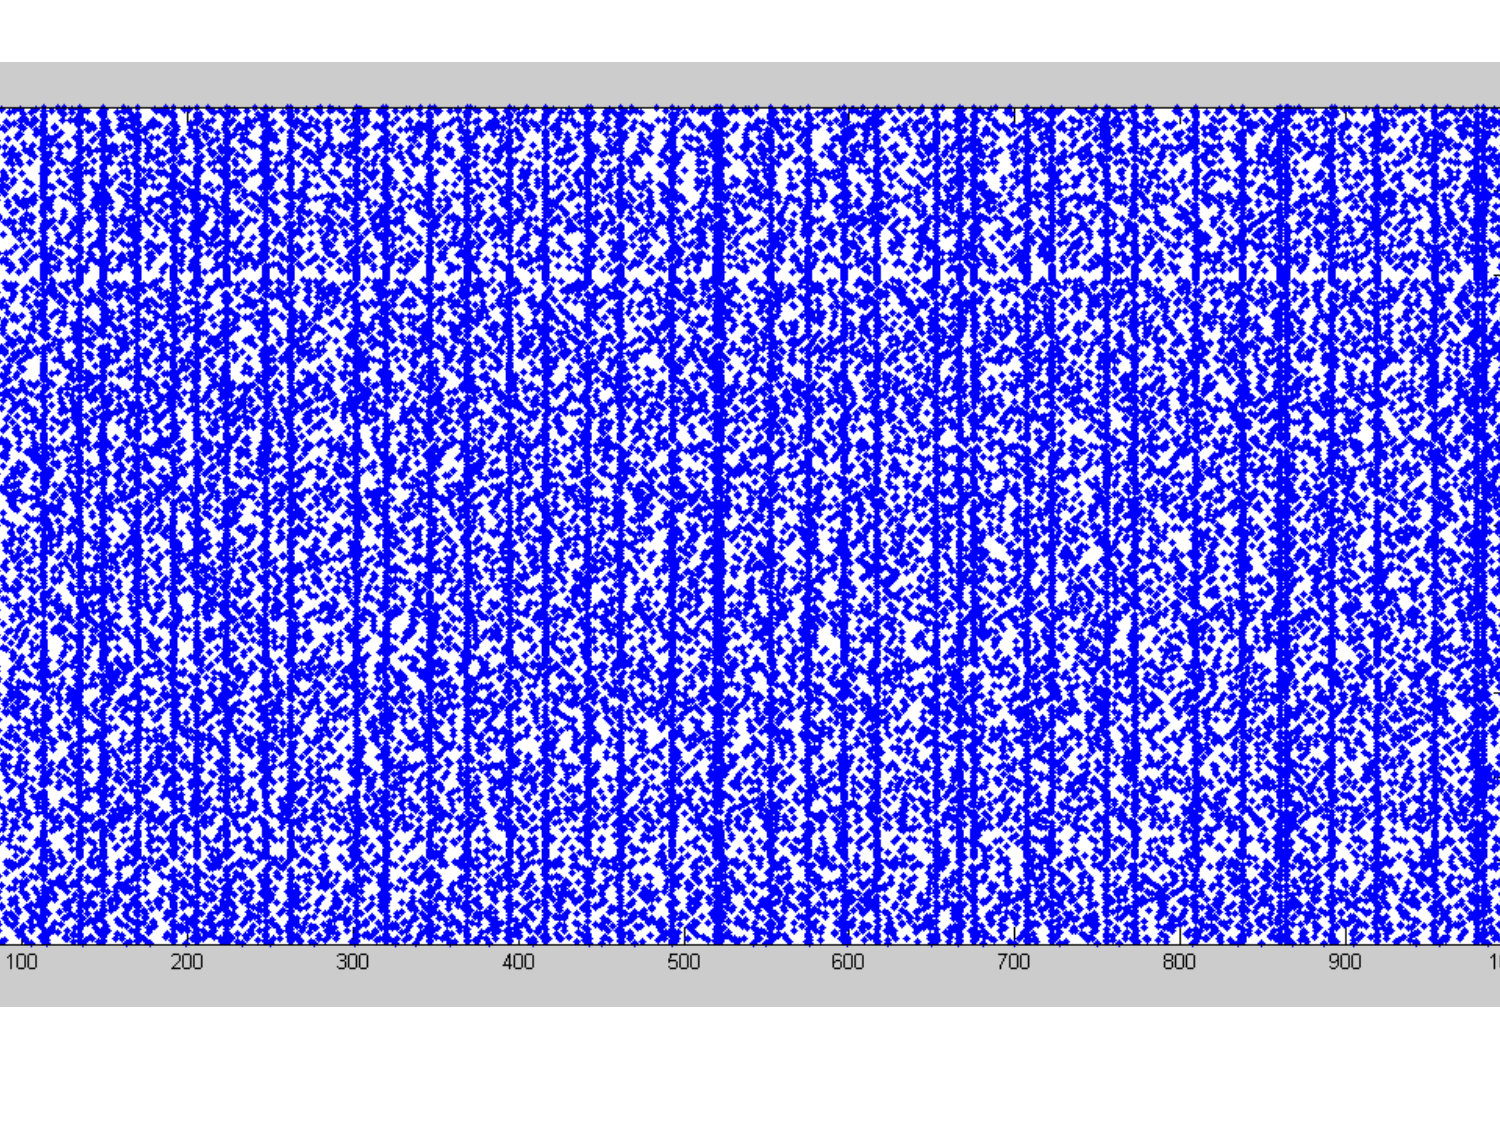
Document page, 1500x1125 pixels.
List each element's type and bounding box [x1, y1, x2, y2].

picture [0, 62, 1500, 1007]
